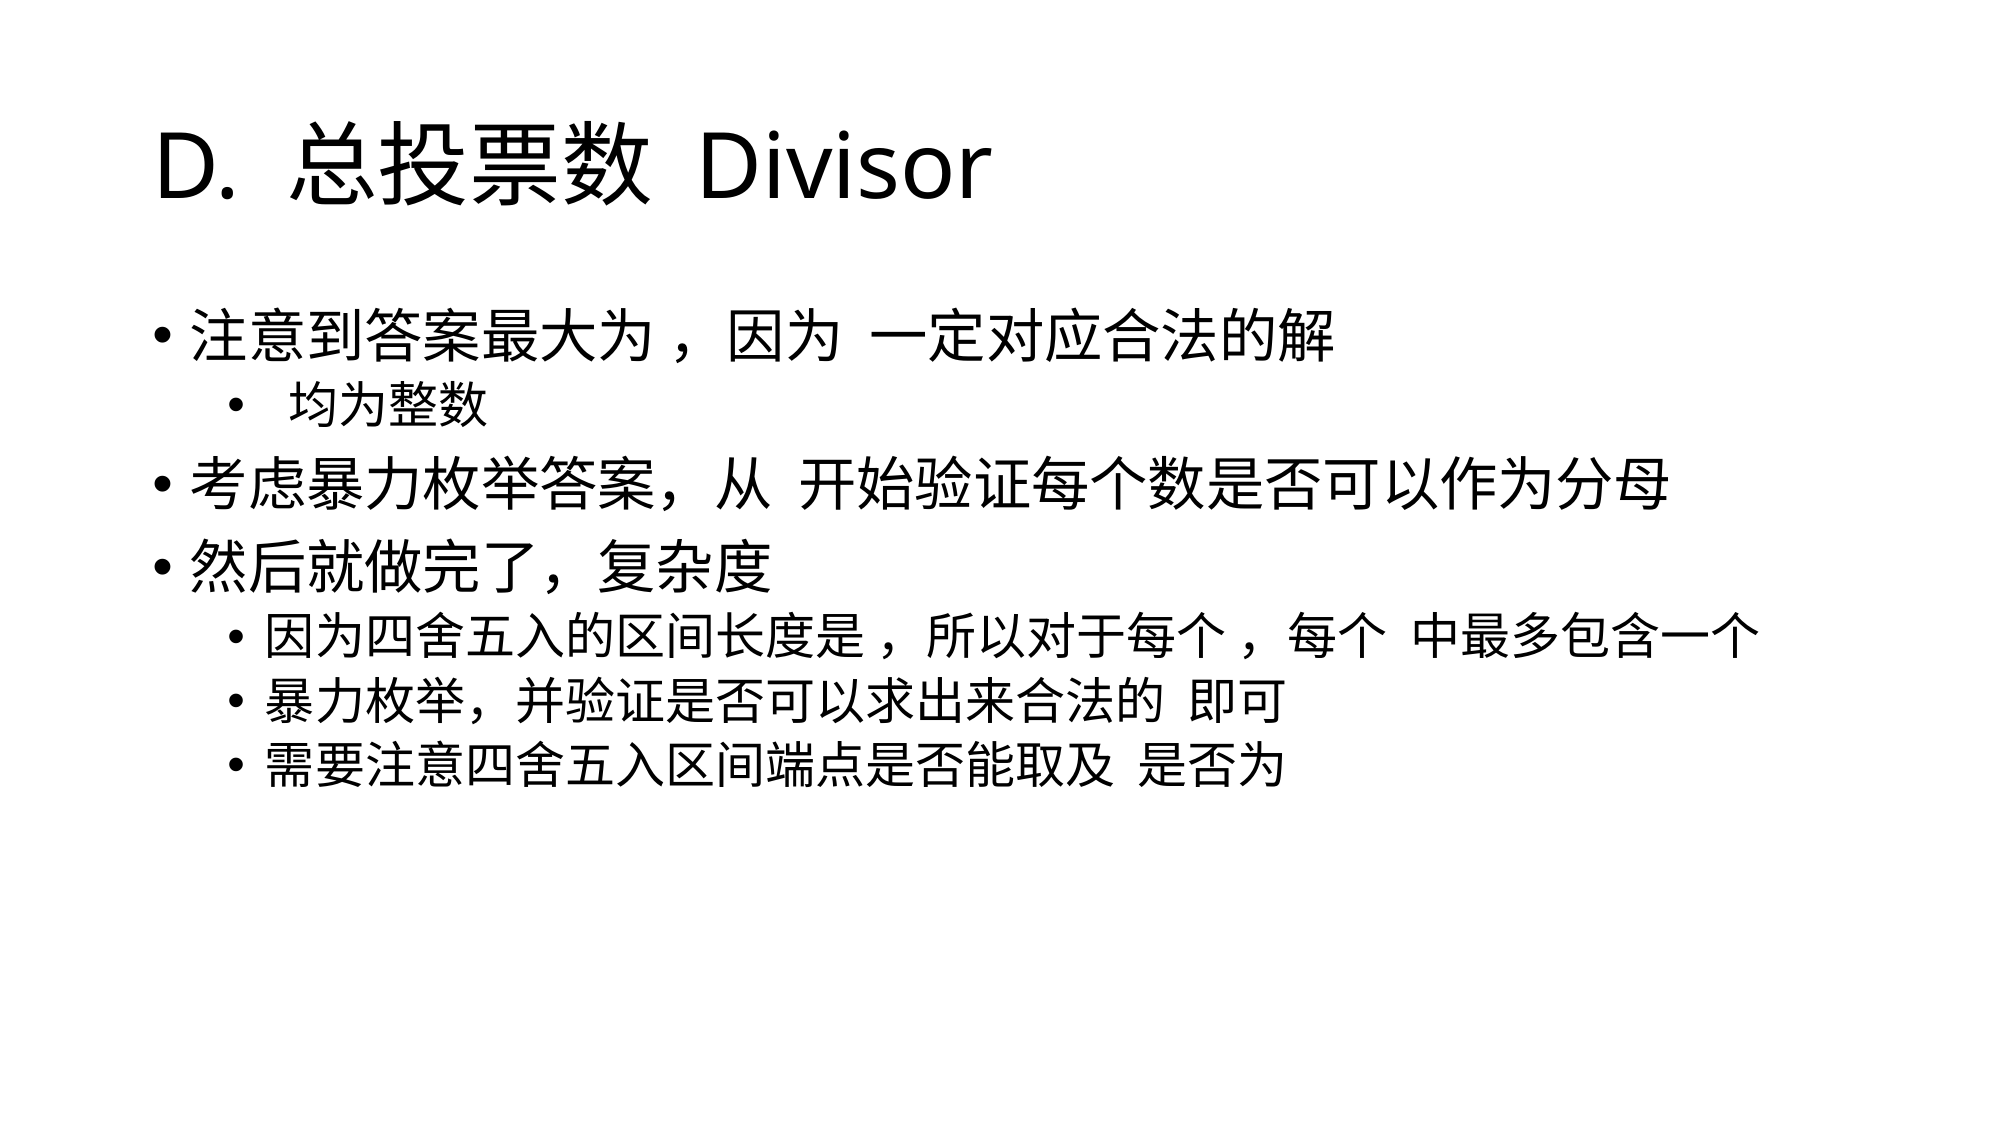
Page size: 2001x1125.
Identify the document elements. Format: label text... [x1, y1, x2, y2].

title D. 总投票数 Divisor [137, 59, 1863, 278]
